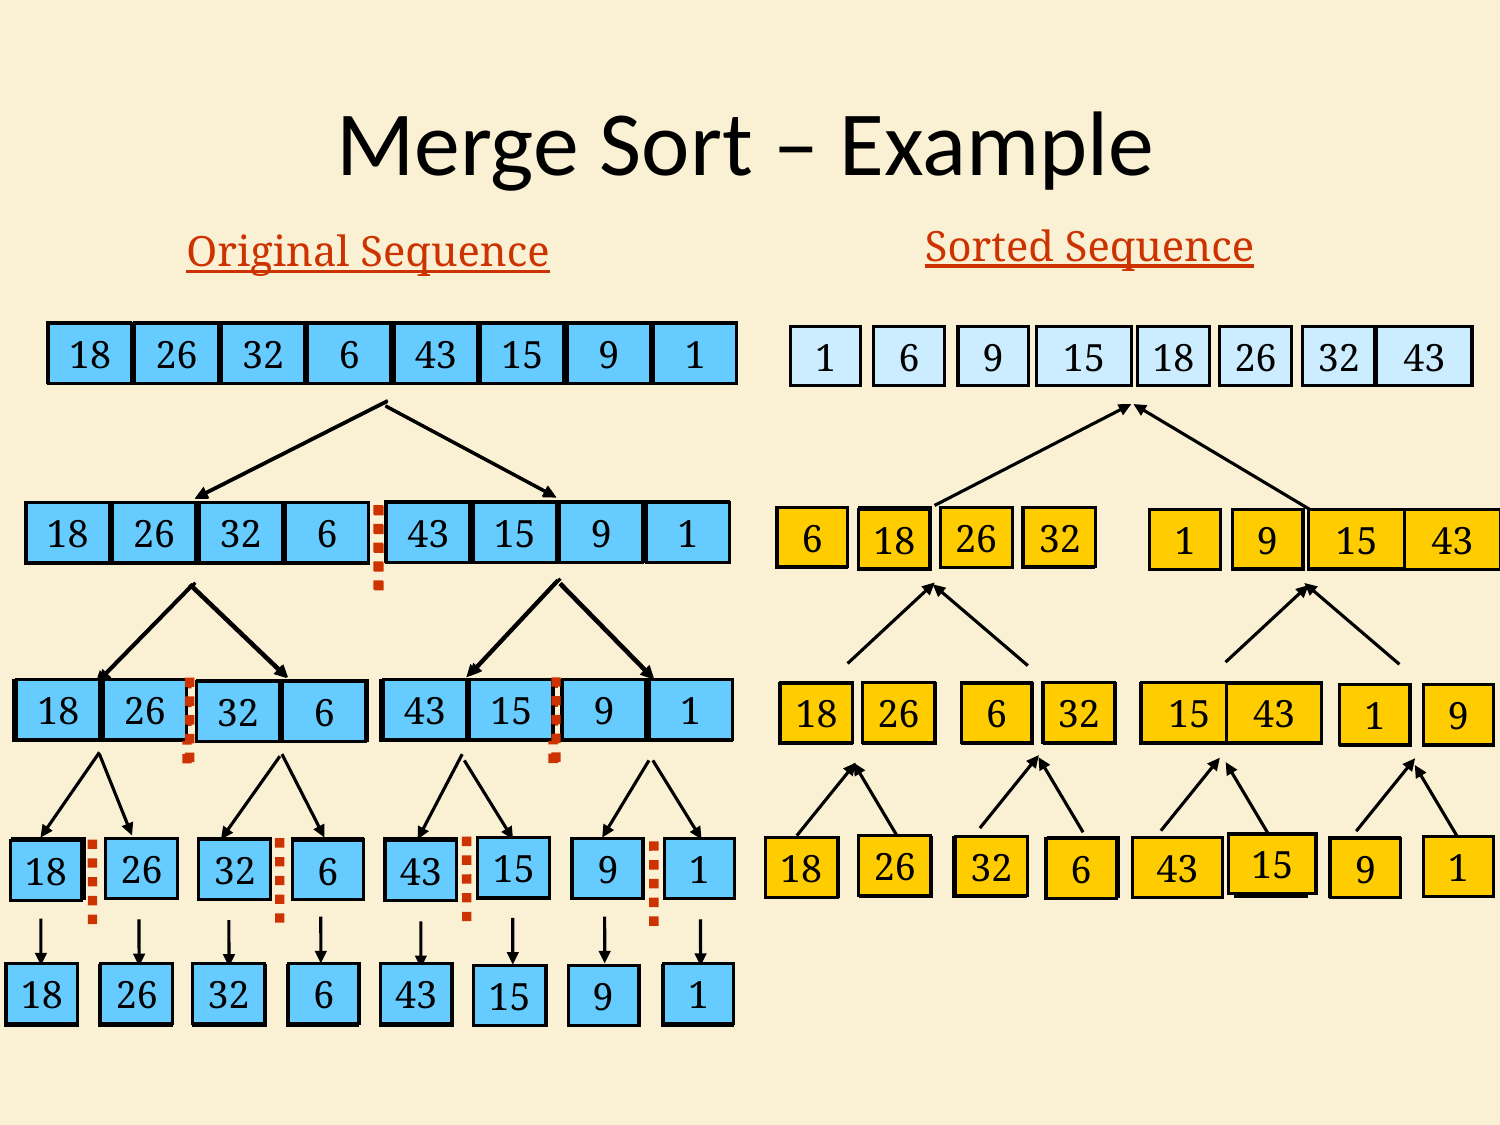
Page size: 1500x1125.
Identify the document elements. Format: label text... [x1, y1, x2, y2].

title Merge Sort – Example [75, 60, 1438, 218]
text_box 26 [858, 835, 931, 896]
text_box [468, 917, 553, 1045]
text_box 26 [862, 682, 935, 743]
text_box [25, 400, 373, 581]
text_box 6 [873, 326, 945, 386]
text_box 32 [1302, 326, 1375, 386]
text_box 18 [765, 837, 838, 898]
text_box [564, 767, 655, 920]
text_box 43 [1226, 683, 1322, 743]
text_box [285, 762, 370, 918]
text_box 32 [955, 836, 1028, 896]
text_box 15 [1141, 682, 1238, 743]
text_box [562, 916, 647, 1045]
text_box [104, 773, 184, 918]
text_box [192, 768, 281, 921]
text_box 26 [1219, 326, 1292, 386]
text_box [560, 597, 733, 759]
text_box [16, 582, 184, 764]
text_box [189, 589, 367, 760]
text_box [979, 754, 1084, 833]
text_box 43 [1404, 509, 1500, 570]
text_box 15 [1036, 326, 1132, 386]
text_box 1 [790, 326, 861, 386]
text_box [48, 323, 738, 403]
text_box 1 [1339, 684, 1411, 745]
text_box 9 [1232, 518, 1303, 569]
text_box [1160, 757, 1271, 838]
text_box 6 [1046, 838, 1117, 899]
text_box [934, 403, 1310, 510]
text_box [1225, 582, 1400, 665]
text_box 9 [1330, 838, 1401, 898]
text_box 18 [1137, 326, 1210, 386]
text_box 32 [1023, 518, 1096, 567]
text_box 1 [1149, 518, 1221, 570]
text_box Original Sequence [171, 217, 565, 283]
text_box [378, 411, 730, 592]
text_box 1 [1423, 836, 1494, 897]
text_box 9 [957, 326, 1029, 386]
text_box 32 [1043, 682, 1115, 743]
text_box Sorted Sequence [910, 212, 1269, 277]
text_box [187, 919, 272, 1045]
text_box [93, 919, 178, 1045]
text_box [6, 752, 100, 923]
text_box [796, 762, 899, 838]
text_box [281, 916, 365, 1045]
text_box 26 [940, 518, 1013, 568]
text_box 6 [777, 507, 848, 567]
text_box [374, 921, 459, 1045]
text_box 43 [1132, 837, 1223, 898]
text_box 43 [1376, 326, 1473, 386]
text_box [656, 918, 740, 1045]
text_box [378, 764, 467, 923]
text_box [1355, 758, 1460, 841]
text_box 9 [1423, 684, 1494, 745]
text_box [383, 600, 556, 763]
text_box 18 [780, 683, 853, 743]
text_box 6 [961, 683, 1032, 743]
text_box 18 [858, 509, 931, 569]
text_box 15 [1308, 509, 1404, 569]
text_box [847, 582, 1029, 666]
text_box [472, 771, 556, 918]
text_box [0, 918, 84, 1045]
text_box 15 [1228, 834, 1317, 894]
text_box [659, 760, 742, 918]
